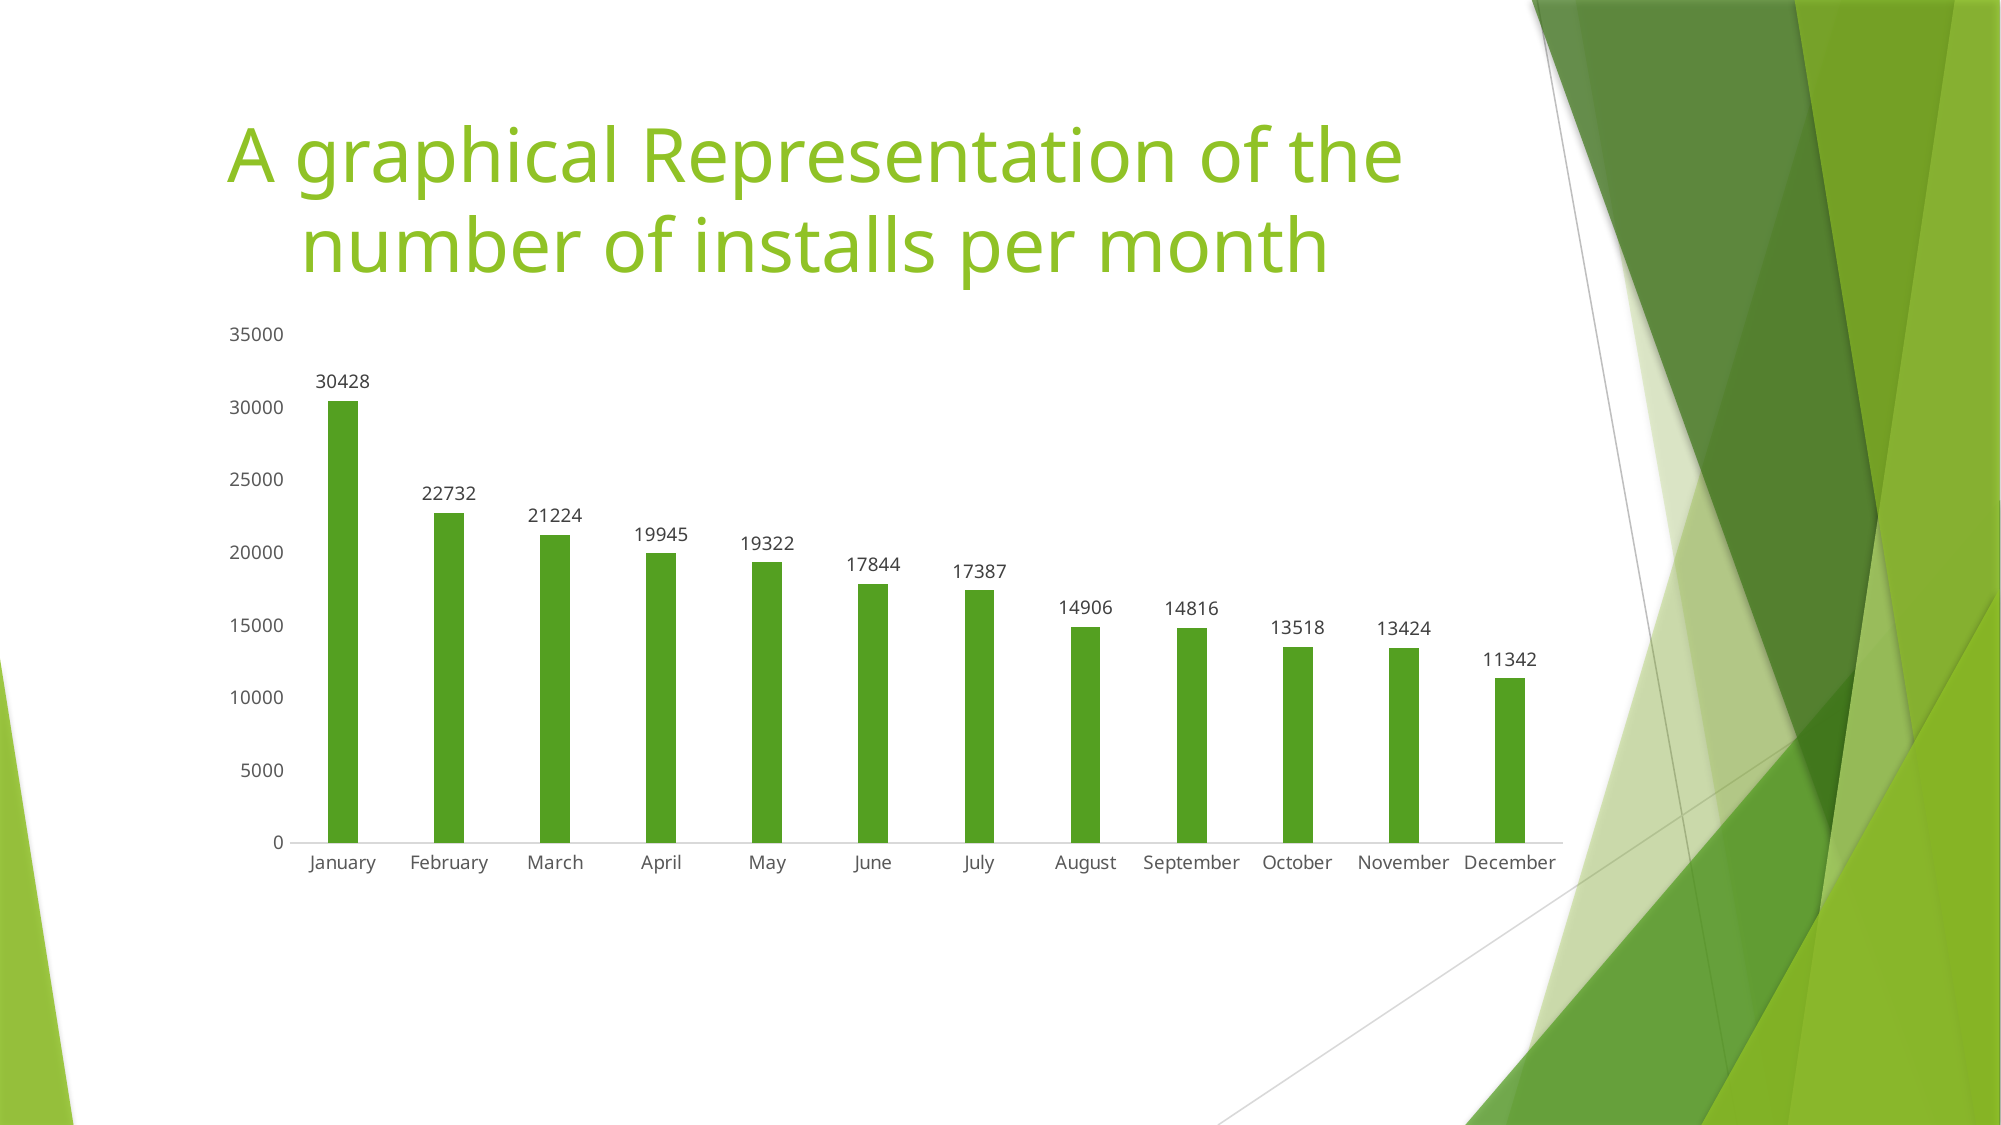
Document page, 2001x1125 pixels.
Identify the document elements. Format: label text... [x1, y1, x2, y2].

title A graphical Representation of the number of installs per month [111, 99, 1522, 315]
chart [110, 316, 1565, 1125]
